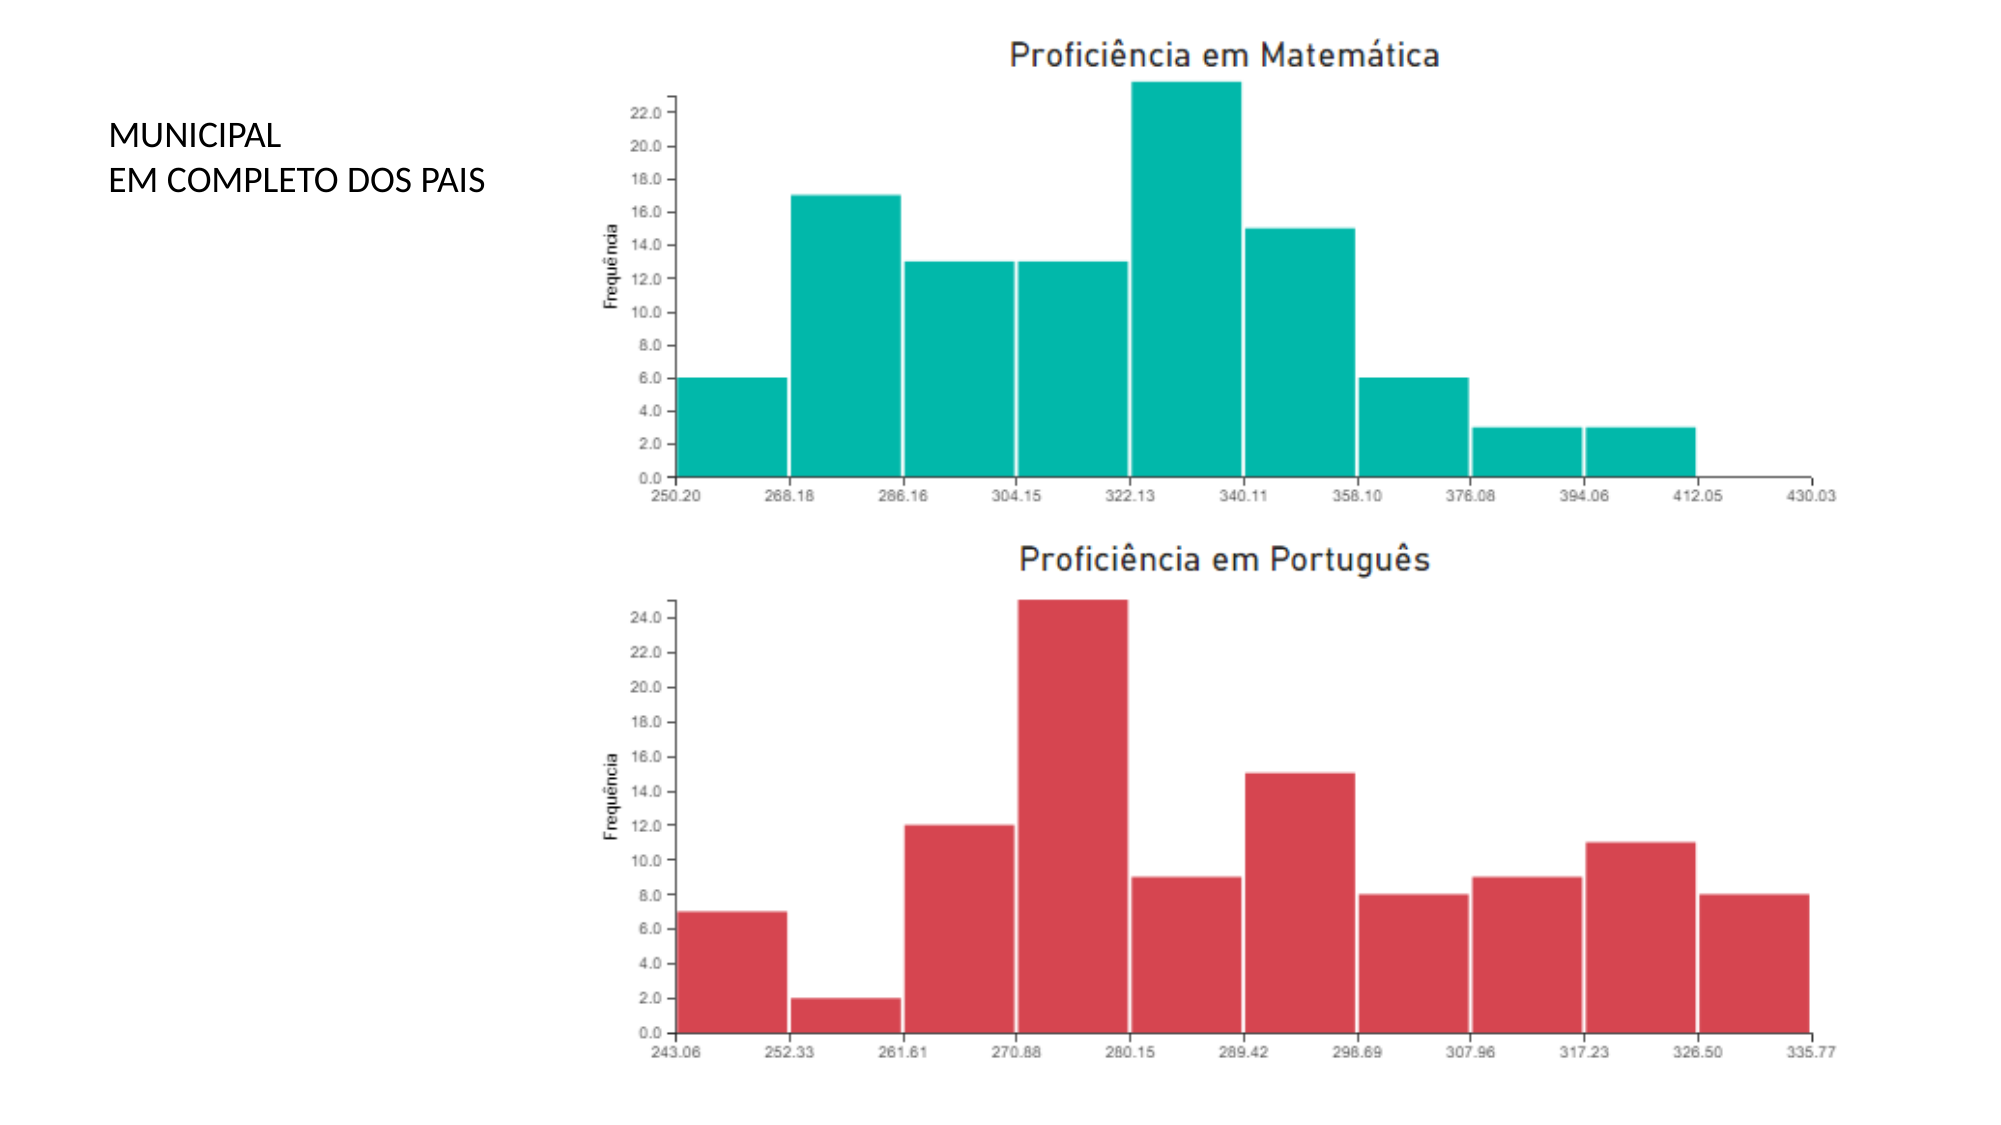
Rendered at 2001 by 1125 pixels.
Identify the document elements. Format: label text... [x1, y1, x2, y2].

text_box MUNICIPAL EM COMPLETO DOS PAIS [93, 102, 511, 297]
picture [572, 37, 1866, 1087]
